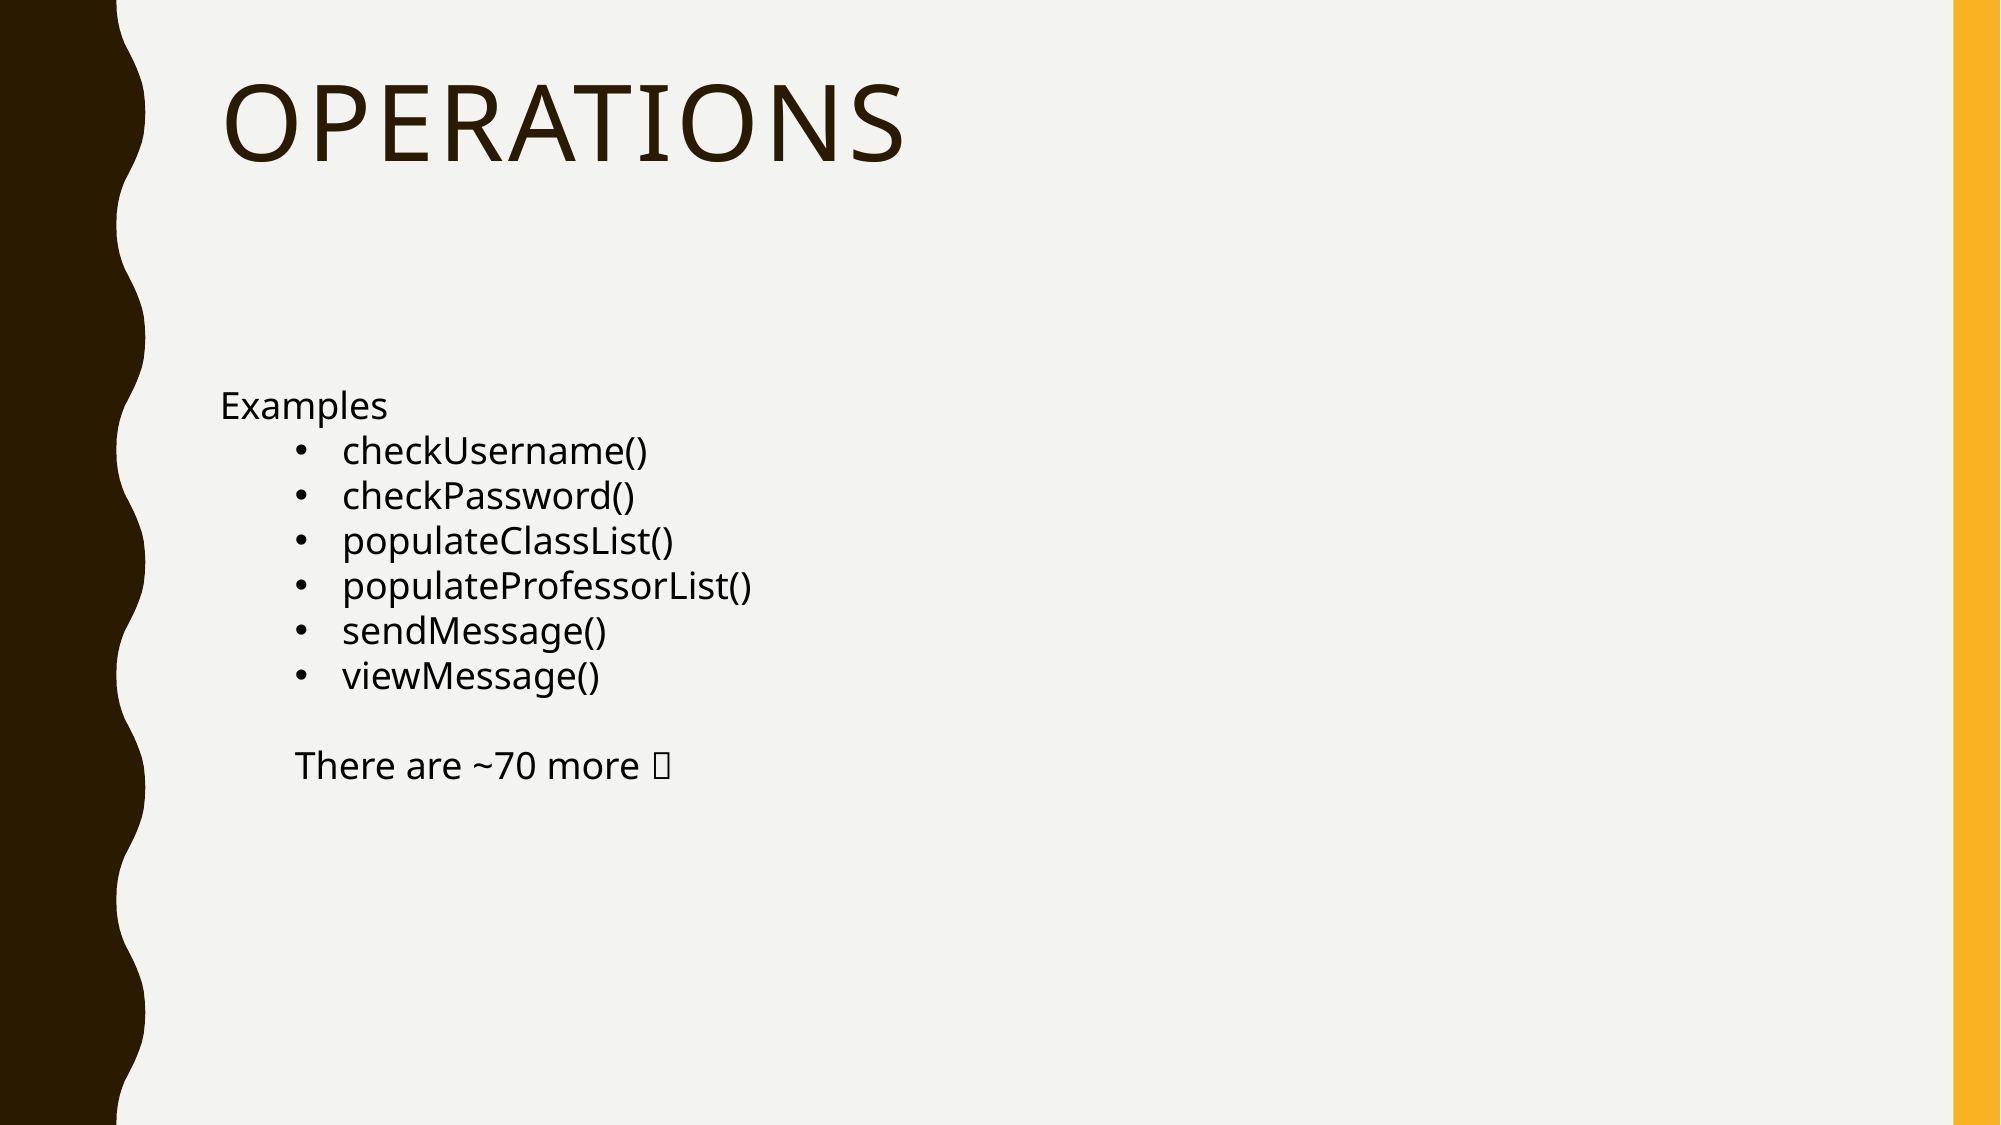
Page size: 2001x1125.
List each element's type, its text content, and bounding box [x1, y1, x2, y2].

text_box Examples checkUsername() checkPassword() populateClassList() populateProfessorList() sendMessage() viewMessage() There are ~70 more  [205, 374, 1905, 840]
title OPERATIONS [205, 62, 1875, 308]
